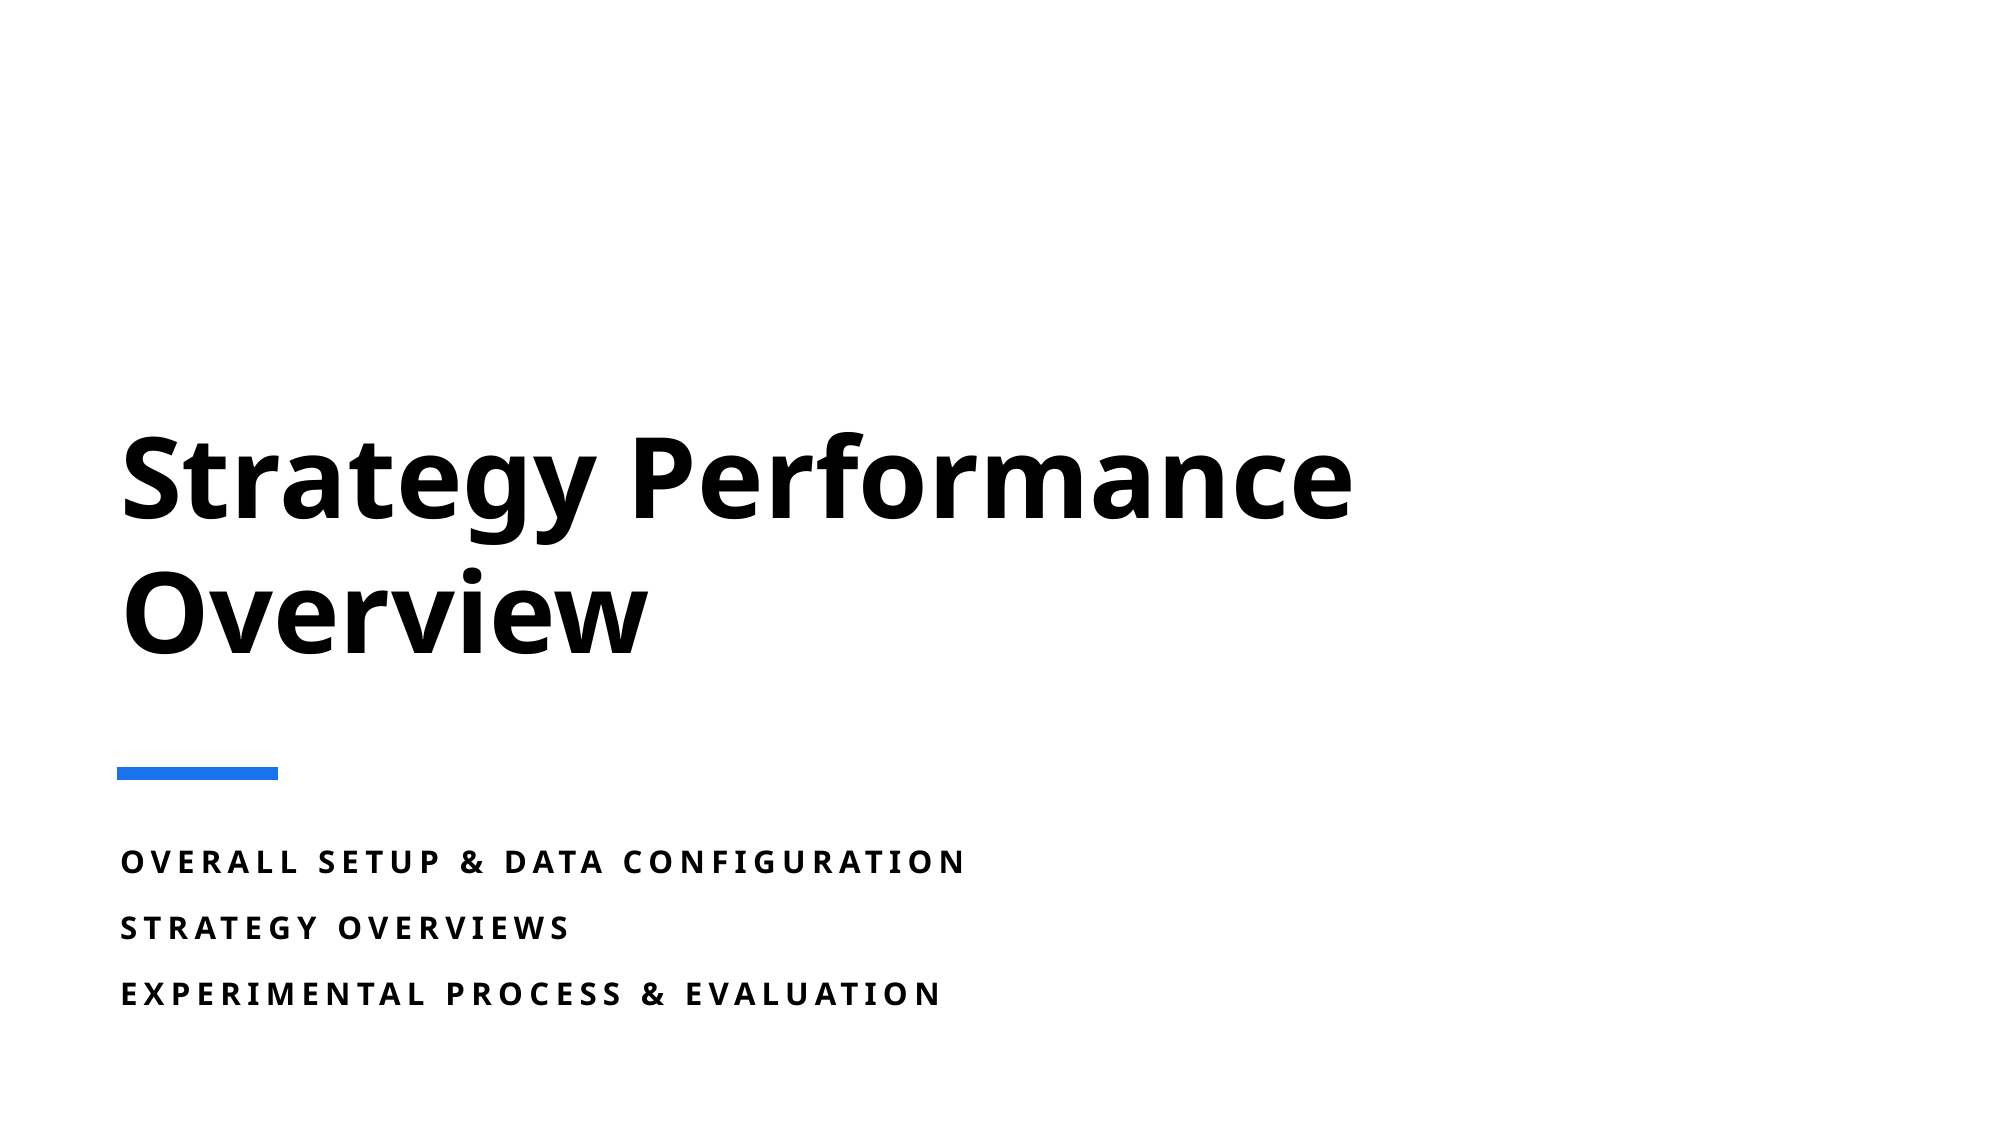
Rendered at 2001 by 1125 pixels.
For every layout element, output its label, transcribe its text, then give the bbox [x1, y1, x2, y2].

title Strategy Performance Overview [105, 241, 1616, 684]
list Overall Setup & Data Configuration Strategy Overviews Experimental Process & Evaluation [105, 827, 1222, 1021]
